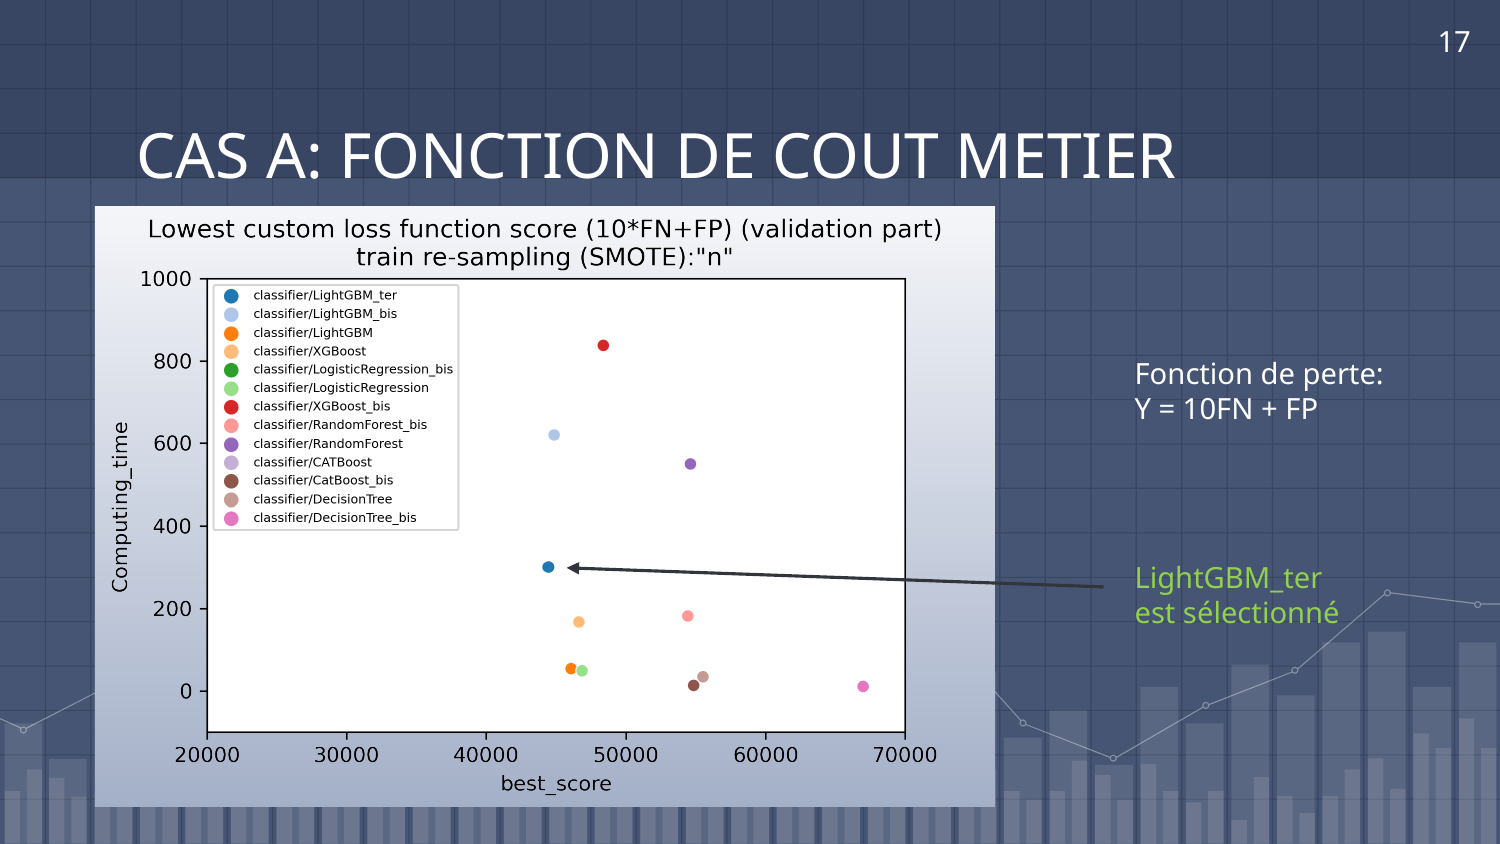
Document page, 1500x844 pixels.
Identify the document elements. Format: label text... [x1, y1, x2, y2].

title CAS A: FONCTION DE COUT METIER [121, 65, 1383, 207]
text_box Fonction de perte: Y = 10FN + FP [1119, 347, 1409, 503]
slide_number 17 [1408, 0, 1500, 88]
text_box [566, 567, 1104, 588]
picture [94, 206, 996, 807]
text_box LightGBM_ter est sélectionné [1119, 551, 1409, 707]
